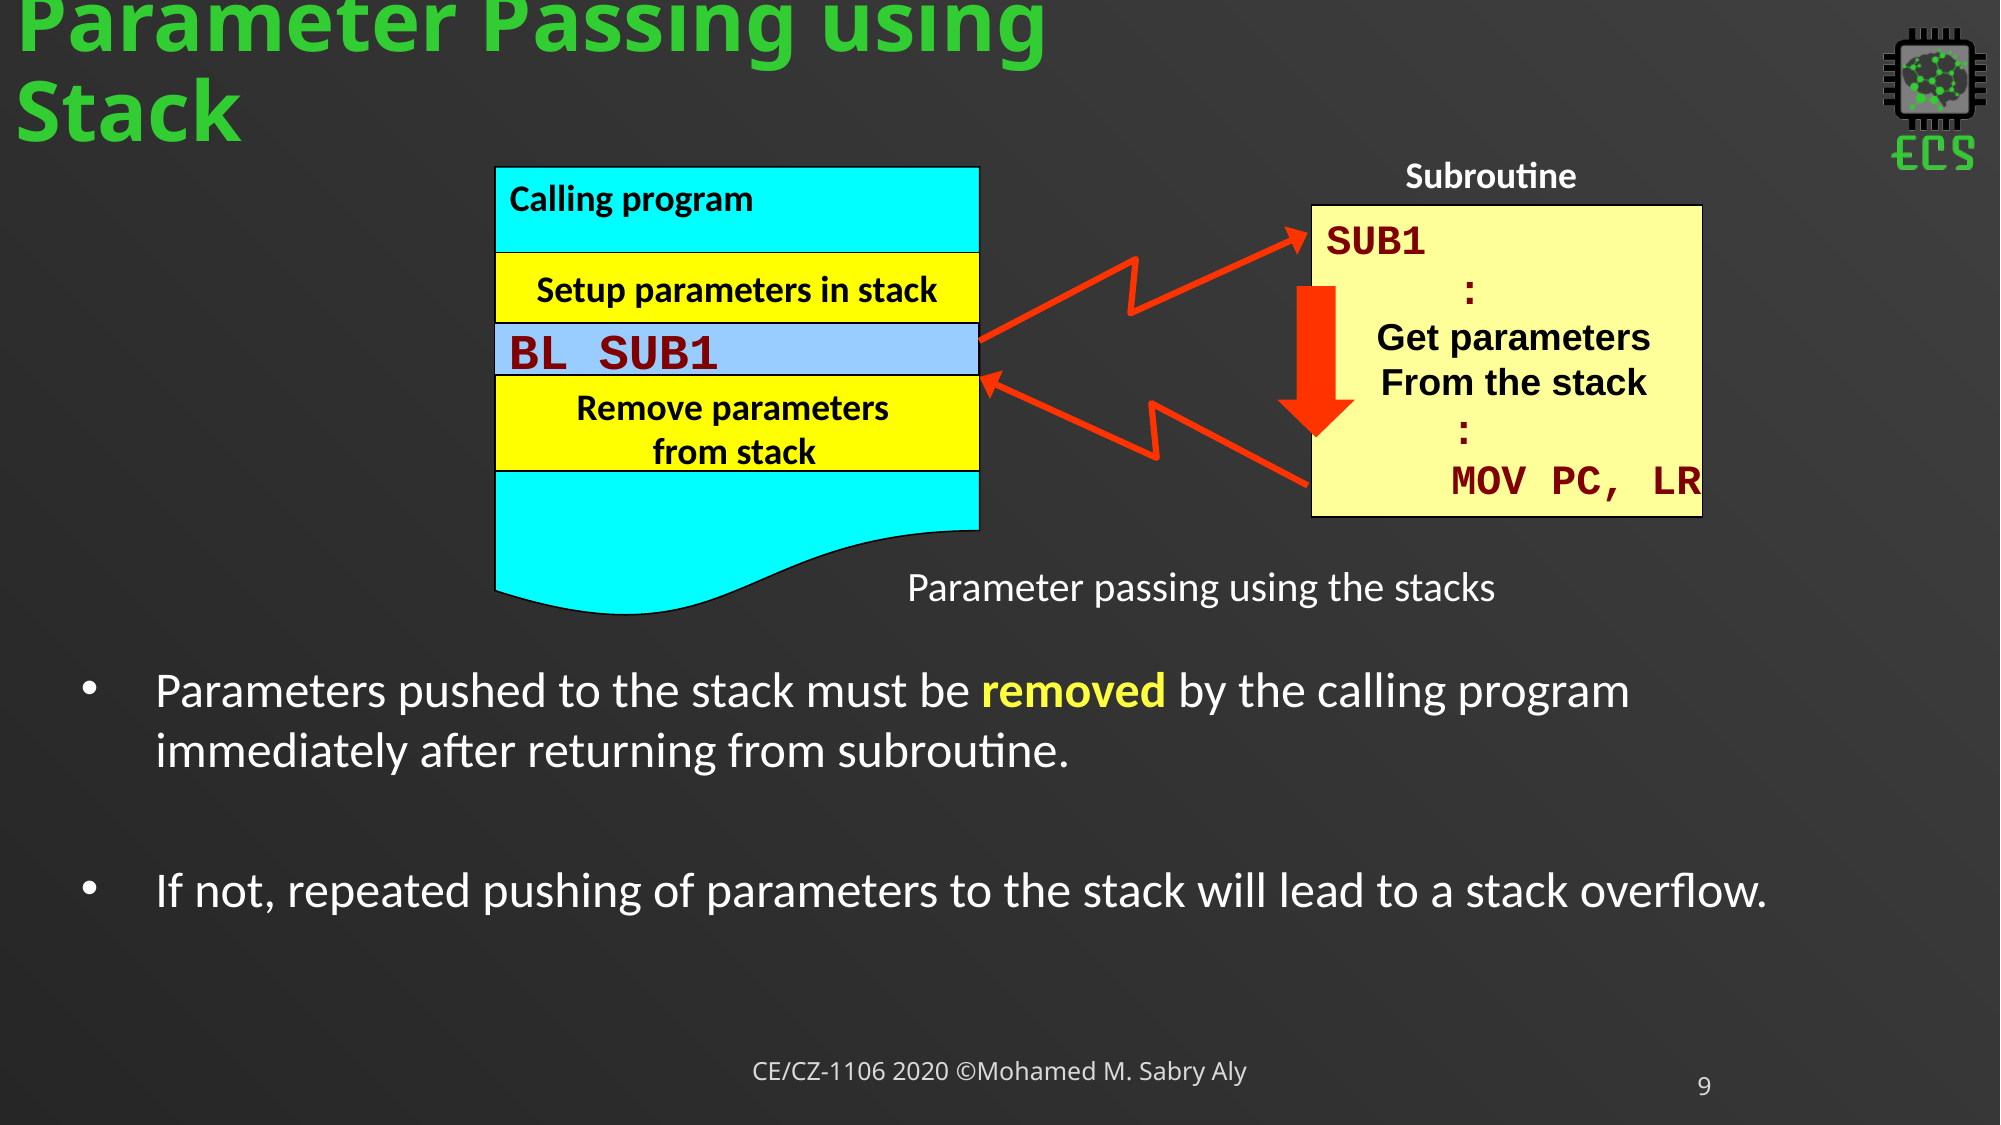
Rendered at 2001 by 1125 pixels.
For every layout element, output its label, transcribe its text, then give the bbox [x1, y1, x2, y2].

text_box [494, 151, 1703, 648]
text_box Parameters pushed to the stack must be removed by the calling program immediately after returning from subroutine. If not, repeated pushing of parameters to the stack will lead to a stack overflow. [66, 650, 1875, 925]
title Parameter Passing using Stack [0, 1, 1310, 139]
slide_number 9 [1659, 1050, 1750, 1125]
footer CE/CZ-1106 2020 ©Mohamed M. Sabry Aly [662, 1042, 1338, 1103]
picture [1862, 0, 2000, 185]
